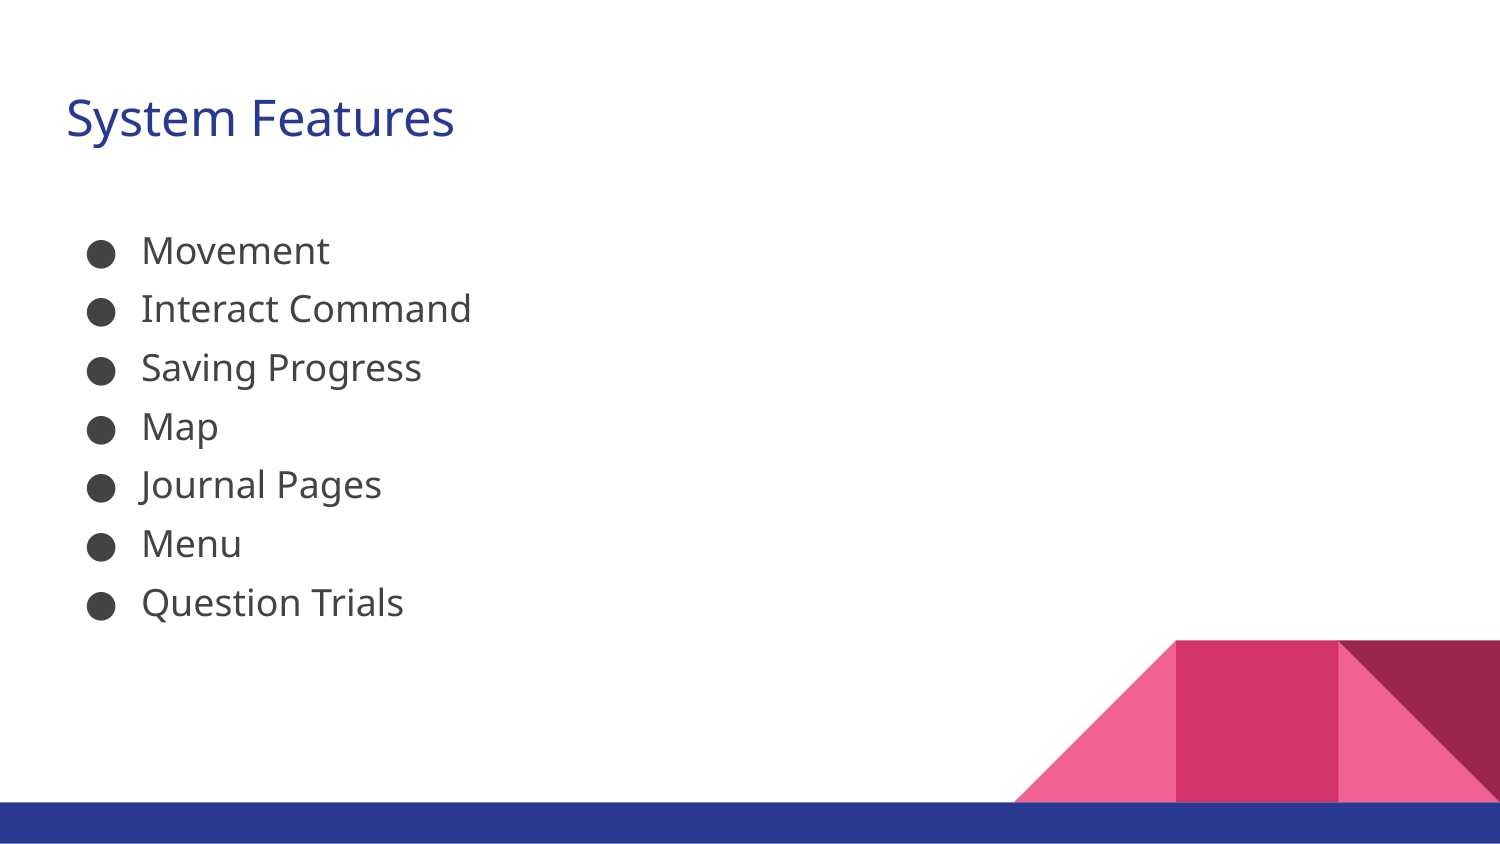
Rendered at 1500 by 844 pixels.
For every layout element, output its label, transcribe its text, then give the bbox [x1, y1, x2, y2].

list Movement Interact Command Saving Progress Map Journal Pages Menu Question Trials [51, 201, 1449, 750]
title System Features [51, 67, 1449, 167]
